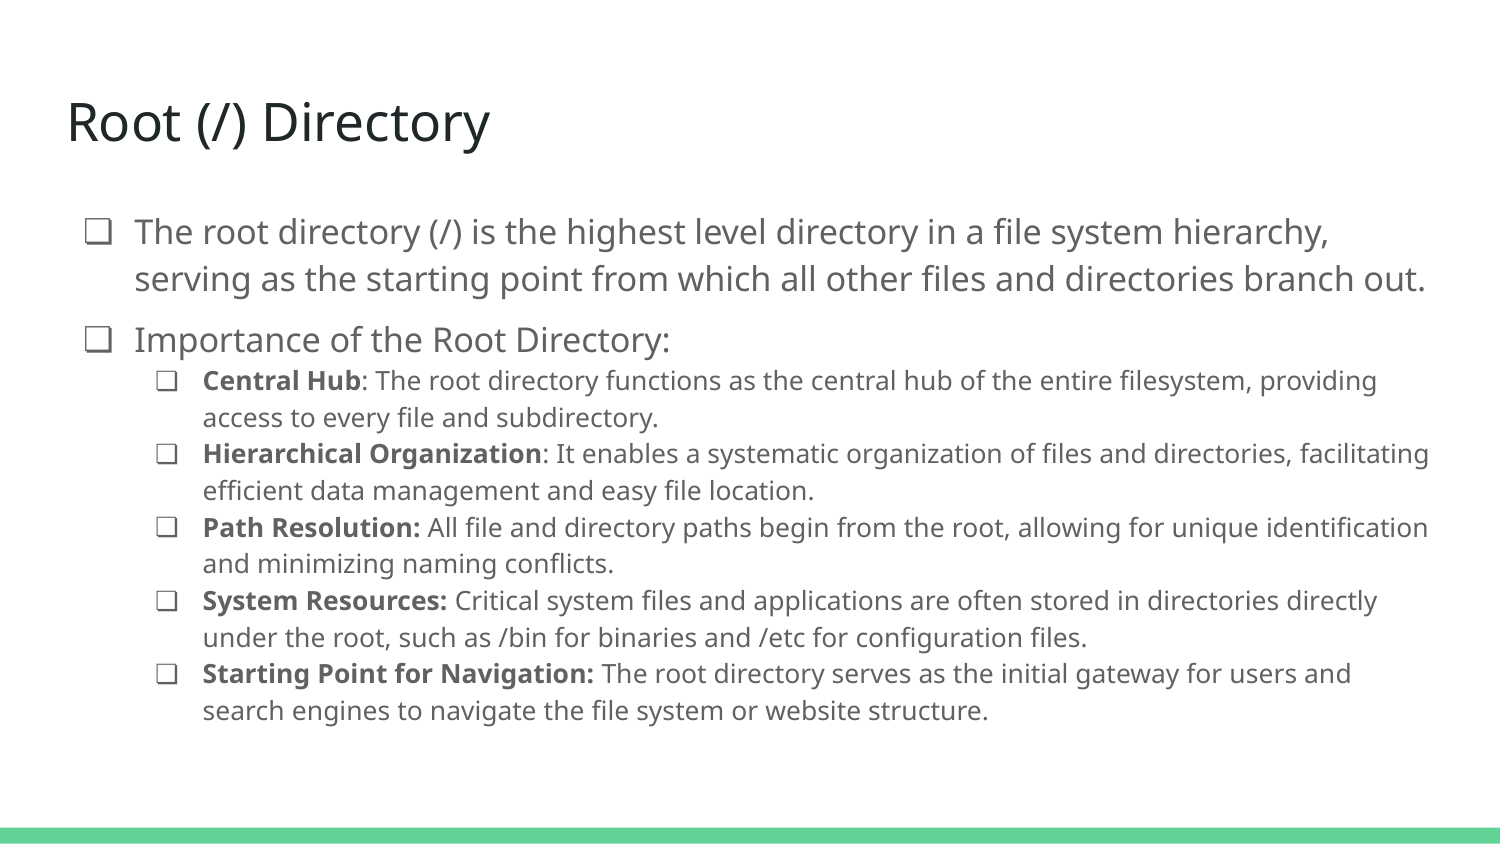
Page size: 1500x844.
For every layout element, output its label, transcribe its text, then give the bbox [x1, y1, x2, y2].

title Root (/) Directory [51, 72, 1449, 167]
list The root directory (/) is the highest level directory in a file system hierarchy, serving as the starting point from which all other files and directories branch out. Importance of the Root Directory: Central Hub: The root directory functions as the central hub of the entire filesystem, providing access to every file and subdirectory. Hierarchical Organization: It enables a systematic organization of files and directories, facilitating efficient data management and easy file location. Path Resolution: All file and directory paths begin from the root, allowing for unique identification and minimizing naming conflicts. System Resources: Critical system files and applications are often stored in directories directly under the root, such as /bin for binaries and /etc for configuration files. Starting Point for Navigation: The root directory serves as the initial gateway for users and search engines to navigate the file system or website structure. [51, 189, 1449, 794]
